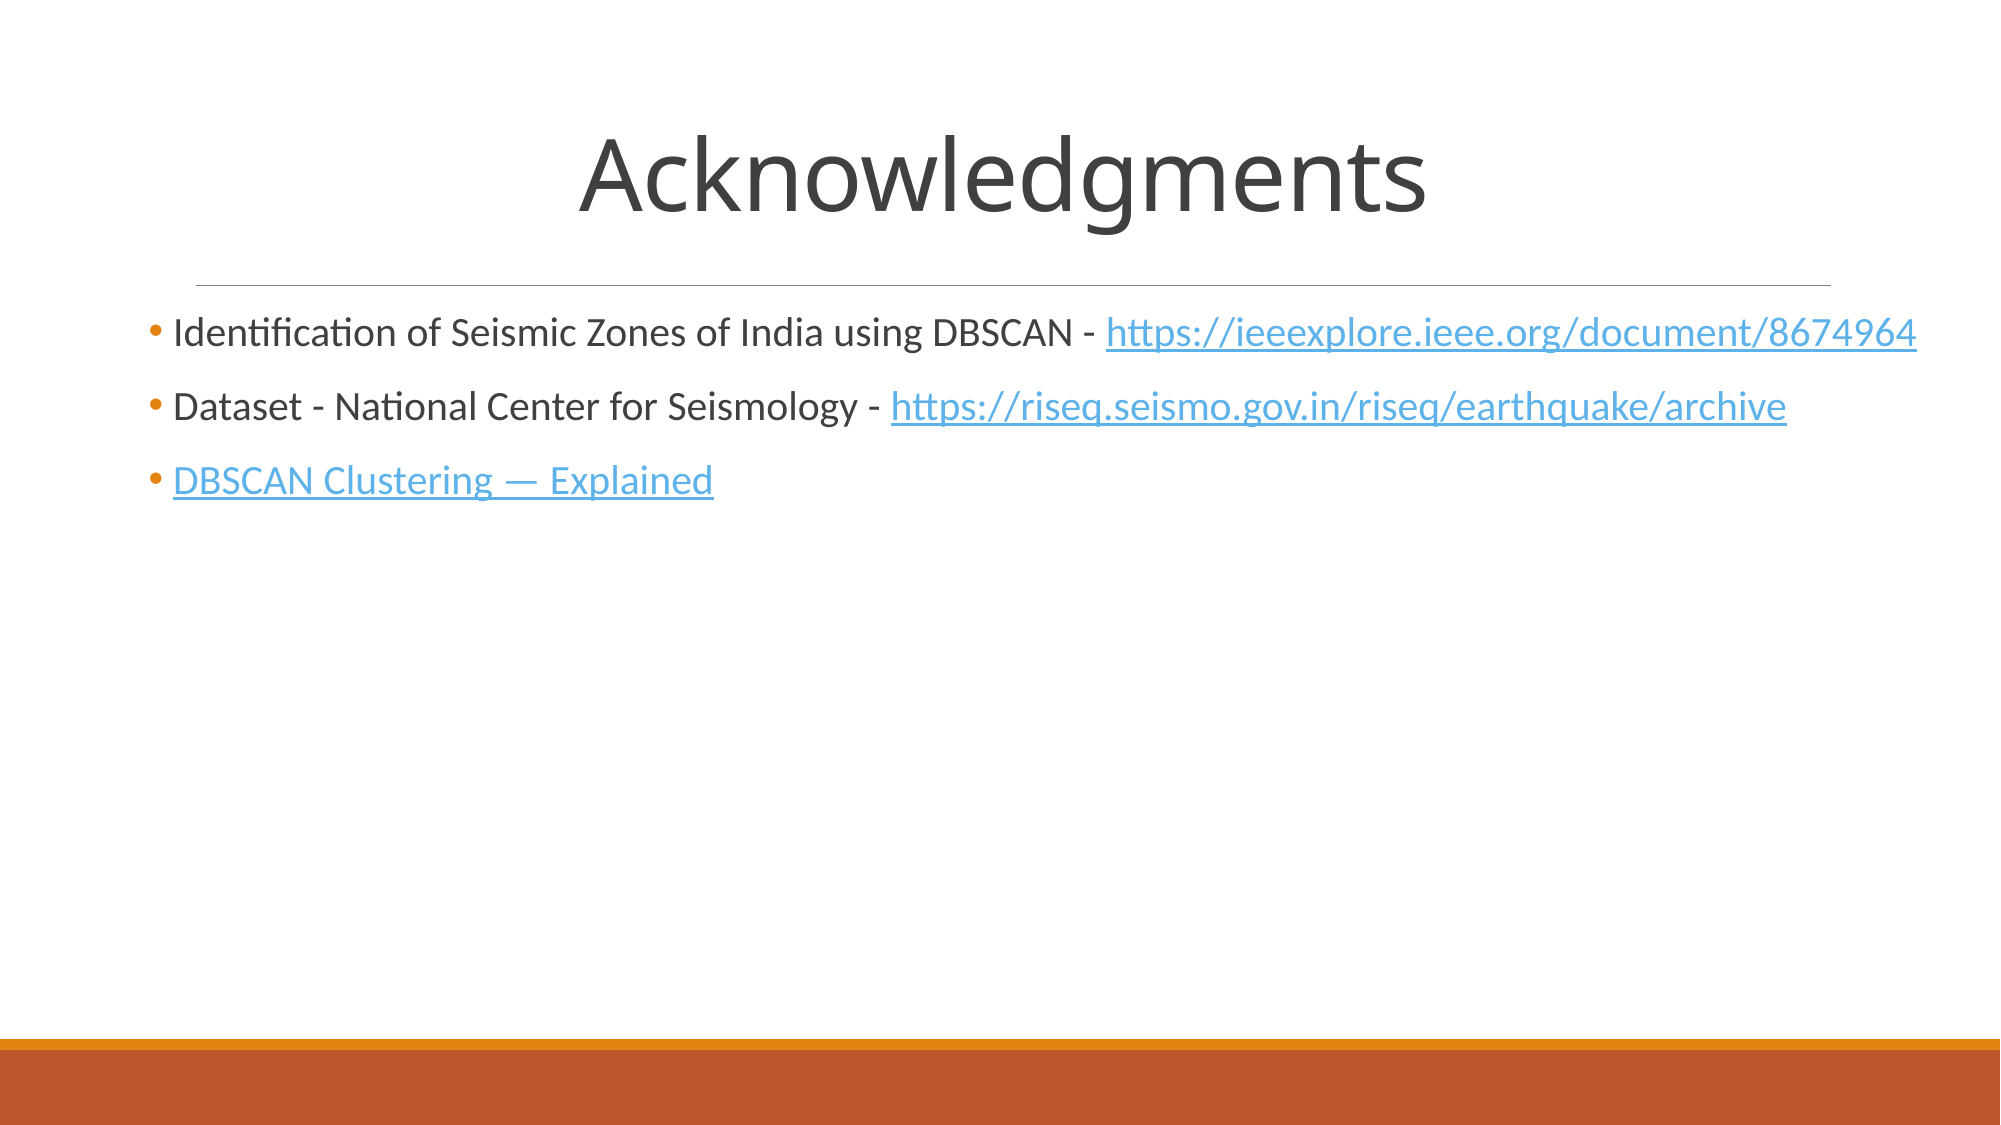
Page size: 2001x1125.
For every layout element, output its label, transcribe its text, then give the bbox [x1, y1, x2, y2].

list Identification of Seismic Zones of India using DBSCAN - https://ieeexplore.ieee.org/document/8674964 Dataset - National Center for Seismology - https://riseq.seismo.gov.in/riseq/earthquake/archive DBSCAN Clustering — Explained [148, 302, 1940, 963]
title Acknowledgments [180, 47, 1830, 240]
